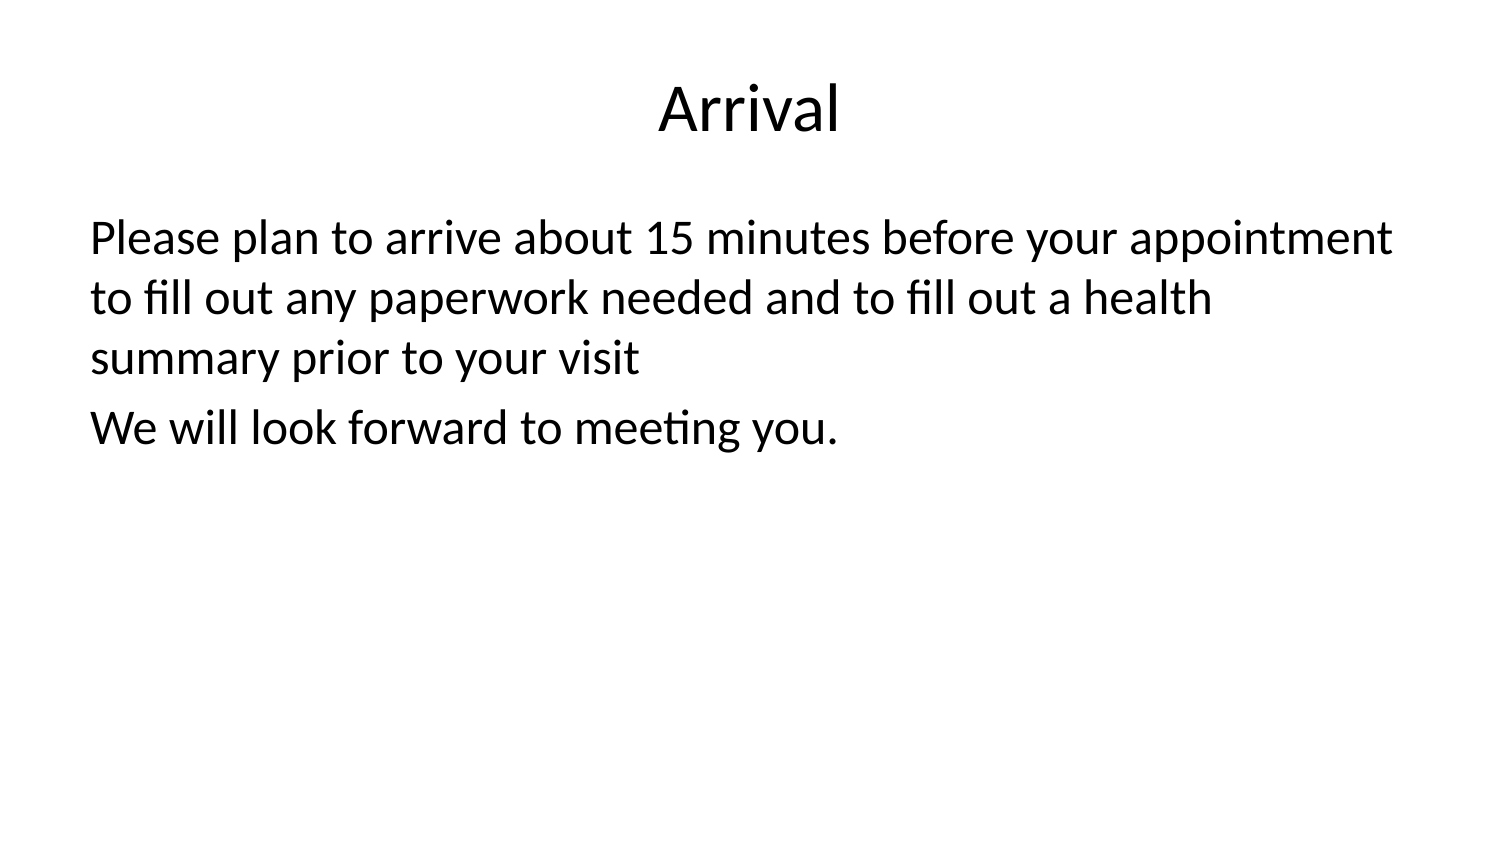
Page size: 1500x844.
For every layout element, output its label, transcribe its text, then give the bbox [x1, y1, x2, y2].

title Arrival [75, 33, 1425, 175]
list Please plan to arrive about 15 minutes before your appointment to fill out any paperwork needed and to fill out a health summary prior to your visit We will look forward to meeting you. [75, 196, 1425, 754]
